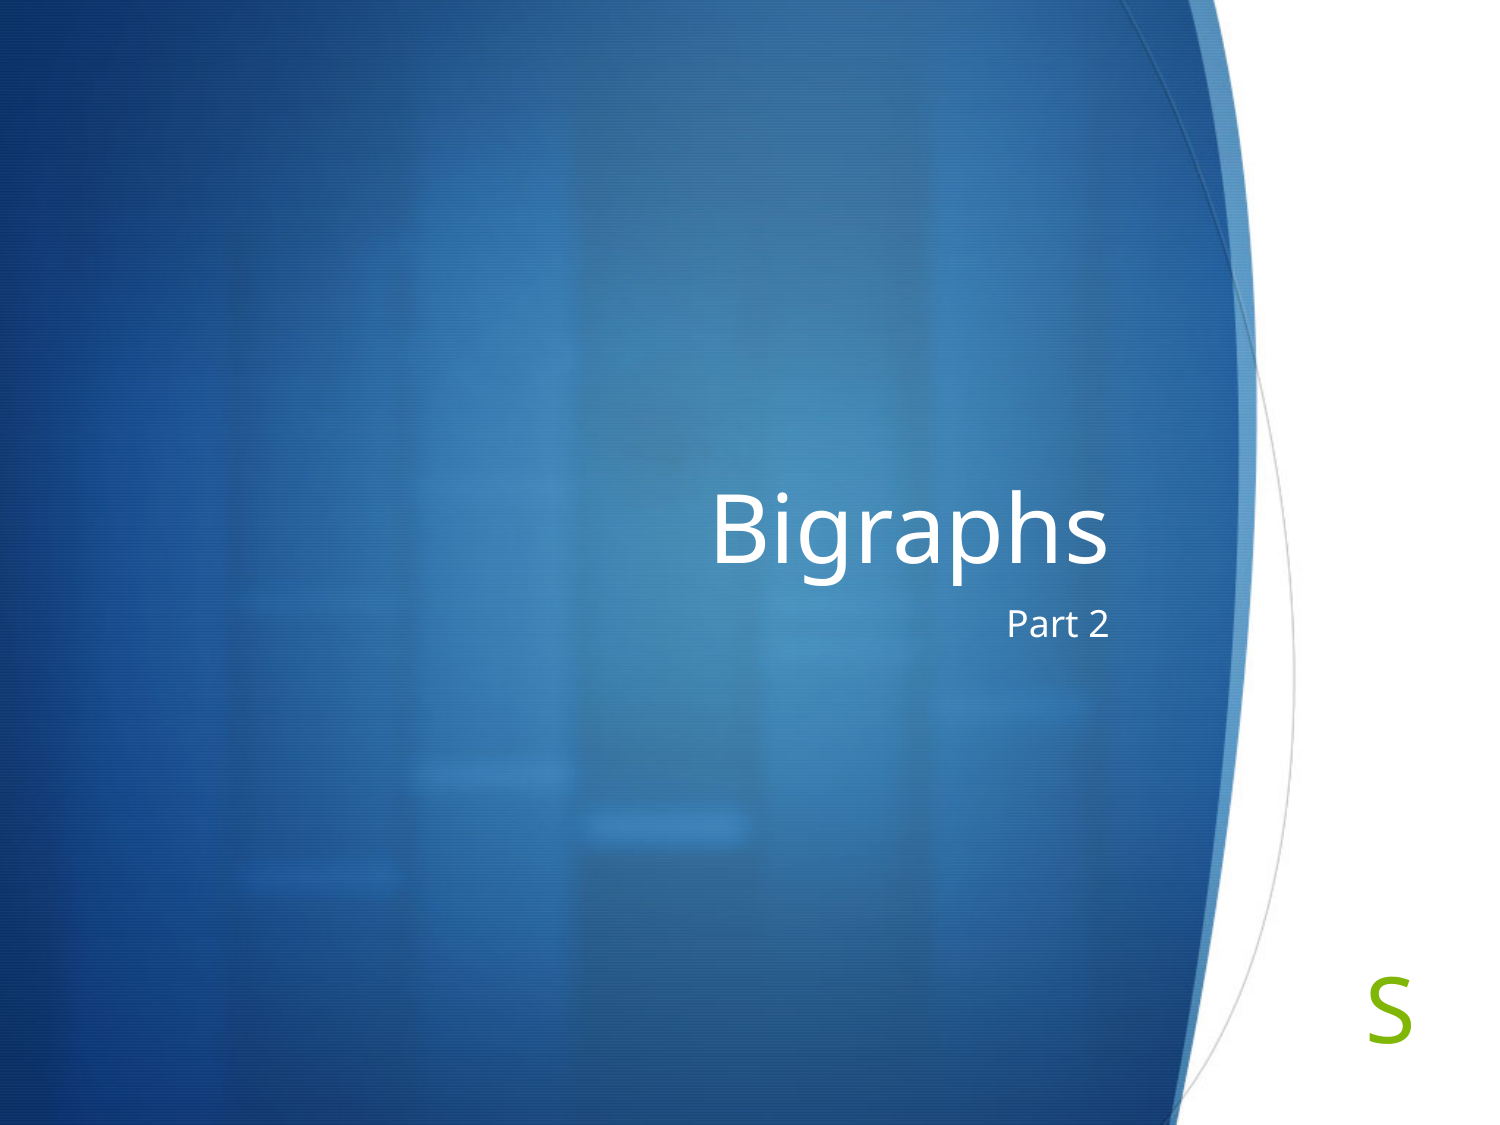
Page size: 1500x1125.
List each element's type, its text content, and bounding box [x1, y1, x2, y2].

title Bigraphs [75, 366, 1125, 591]
picture [0, 0, 1500, 1125]
list Part 2 [275, 592, 1125, 839]
